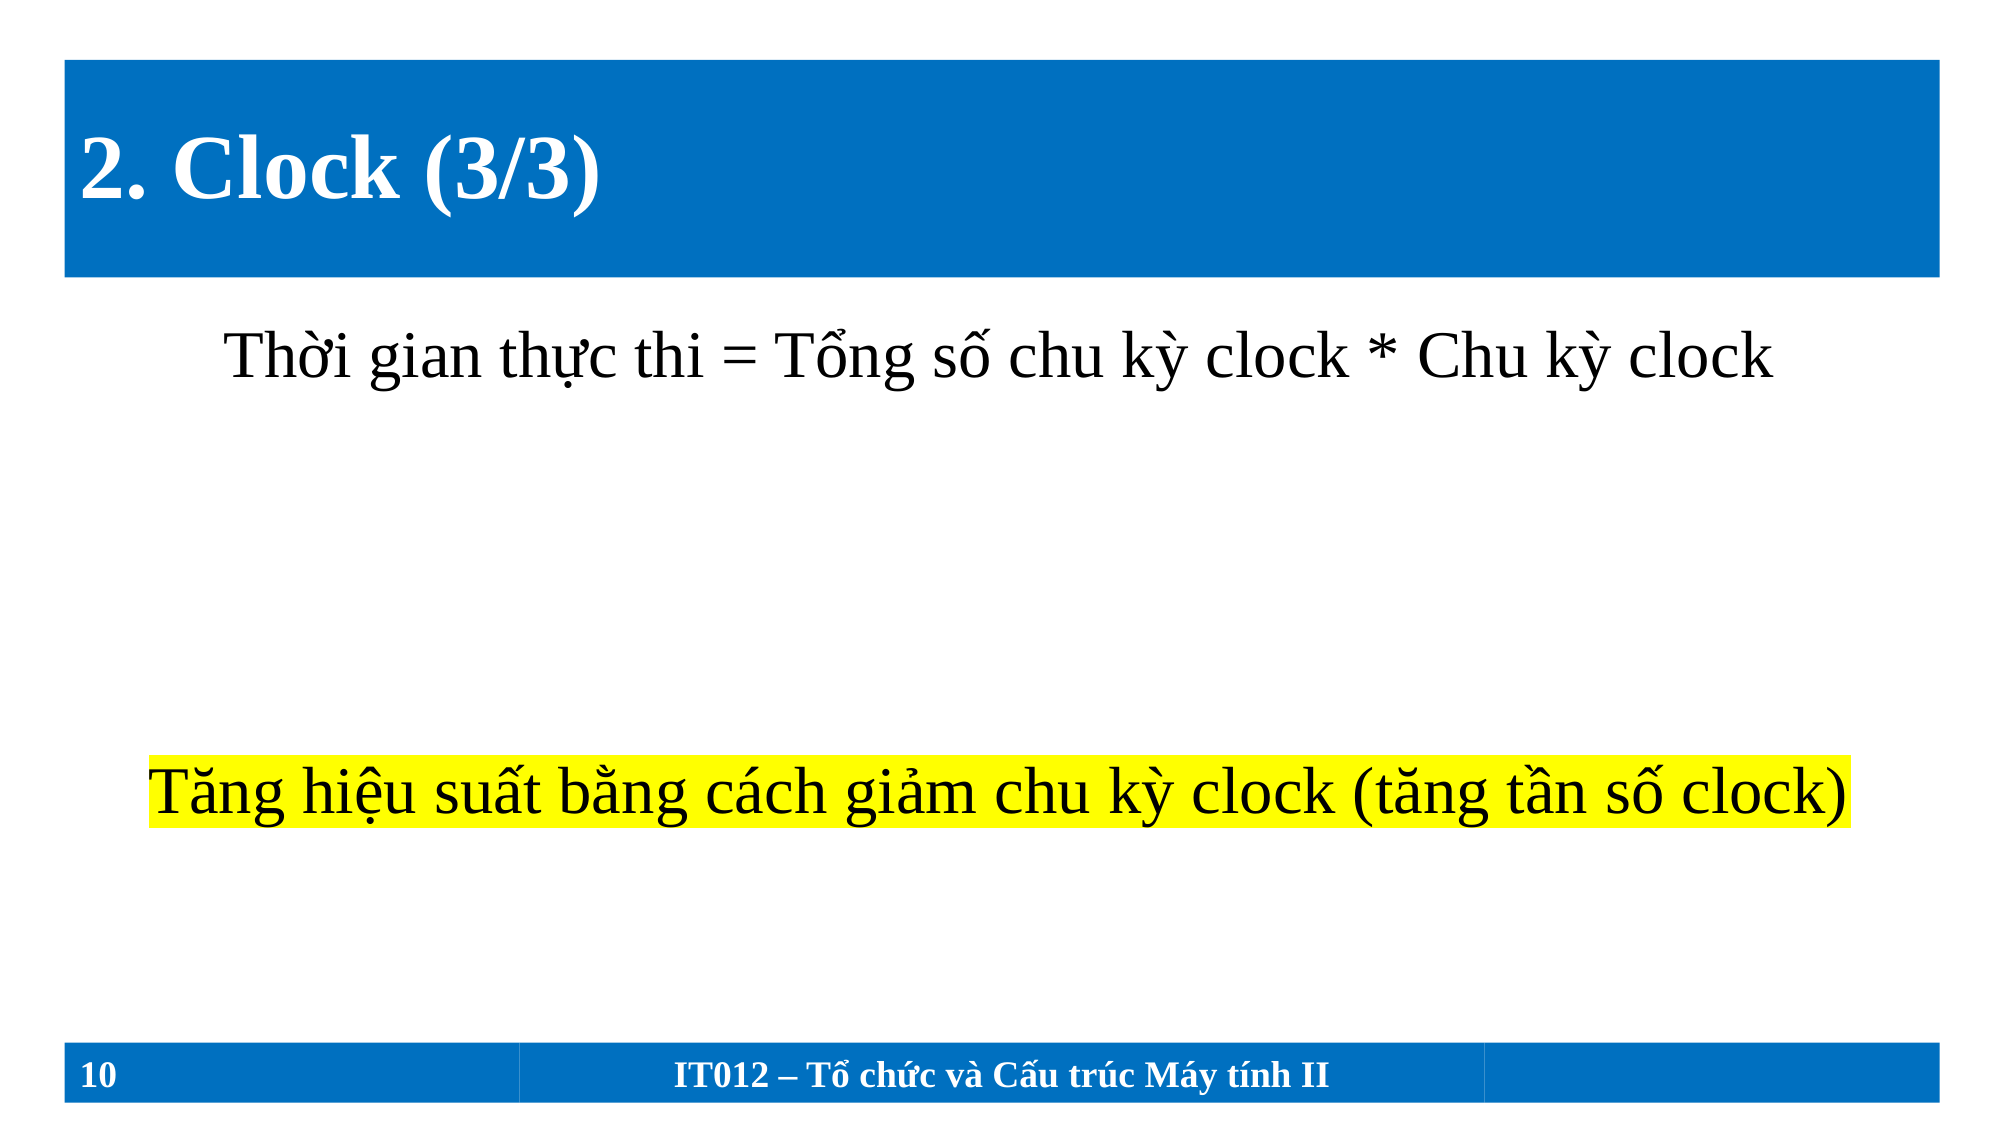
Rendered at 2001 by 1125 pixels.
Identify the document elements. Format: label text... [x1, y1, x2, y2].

slide_number 10 [64, 1042, 520, 1103]
title 2. Clock (3/3) [64, 59, 1940, 278]
